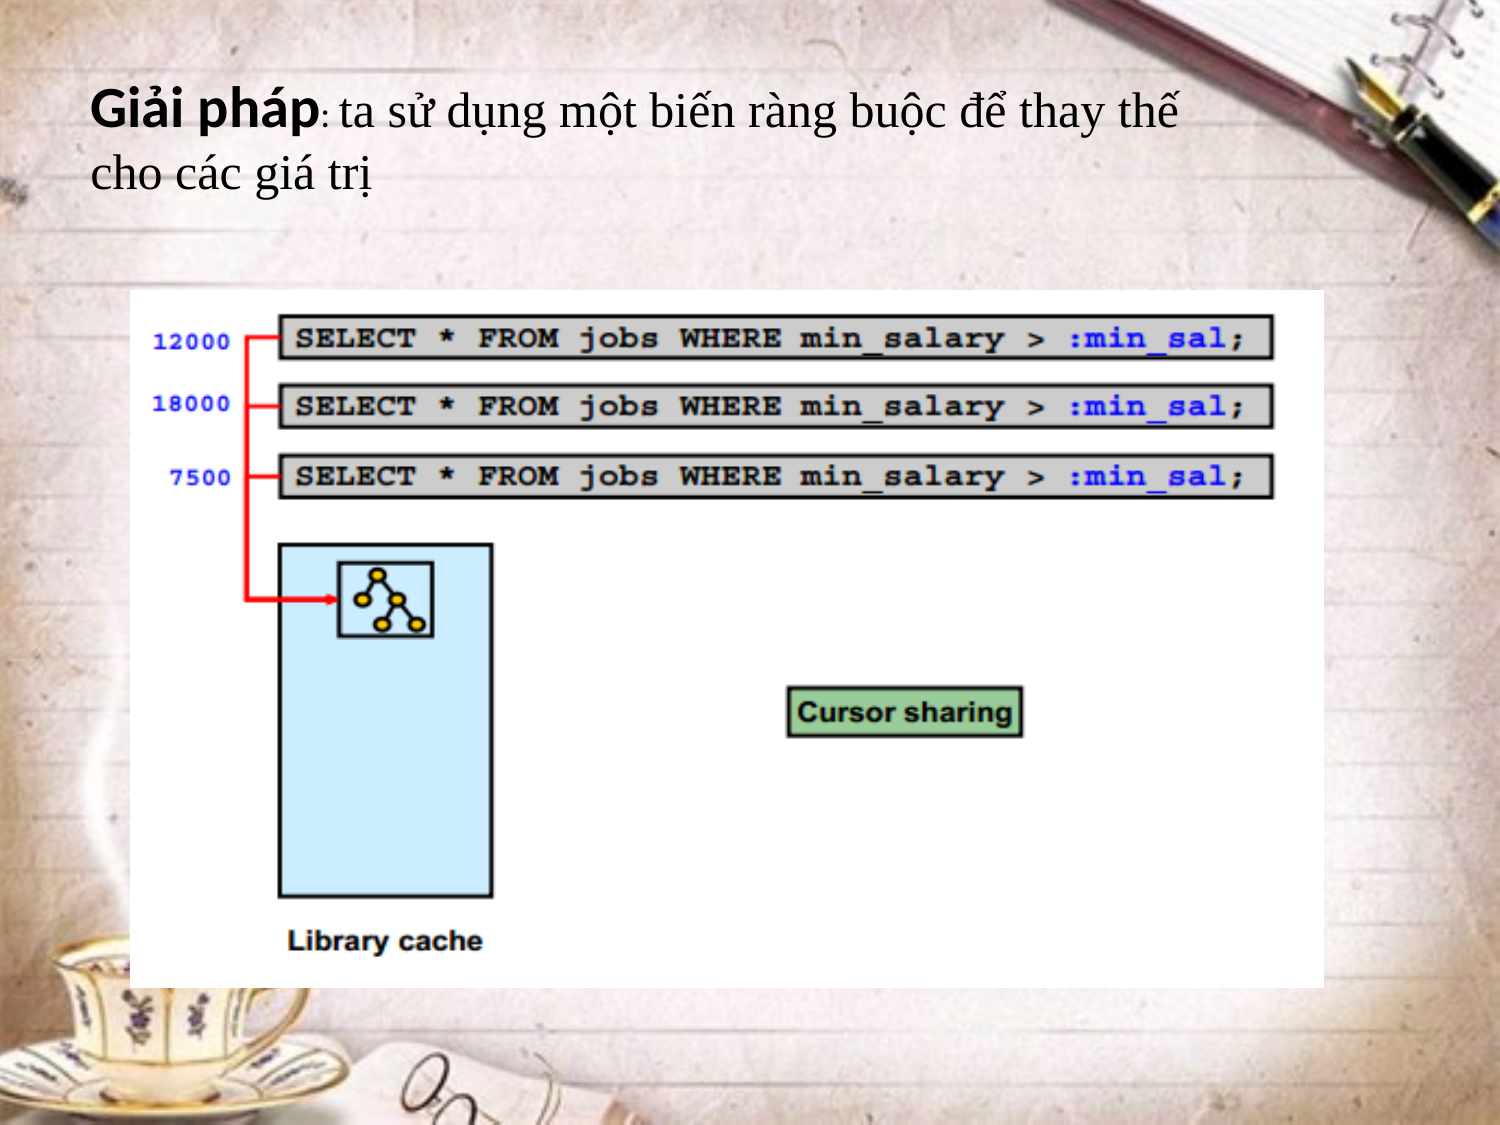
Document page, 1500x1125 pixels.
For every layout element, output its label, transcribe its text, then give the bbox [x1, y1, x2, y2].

text_box Giải pháp: ta sử dụng một biến ràng buộc để thay thế cho các giá trị [75, 61, 1198, 207]
picture [0, 0, 1500, 1125]
